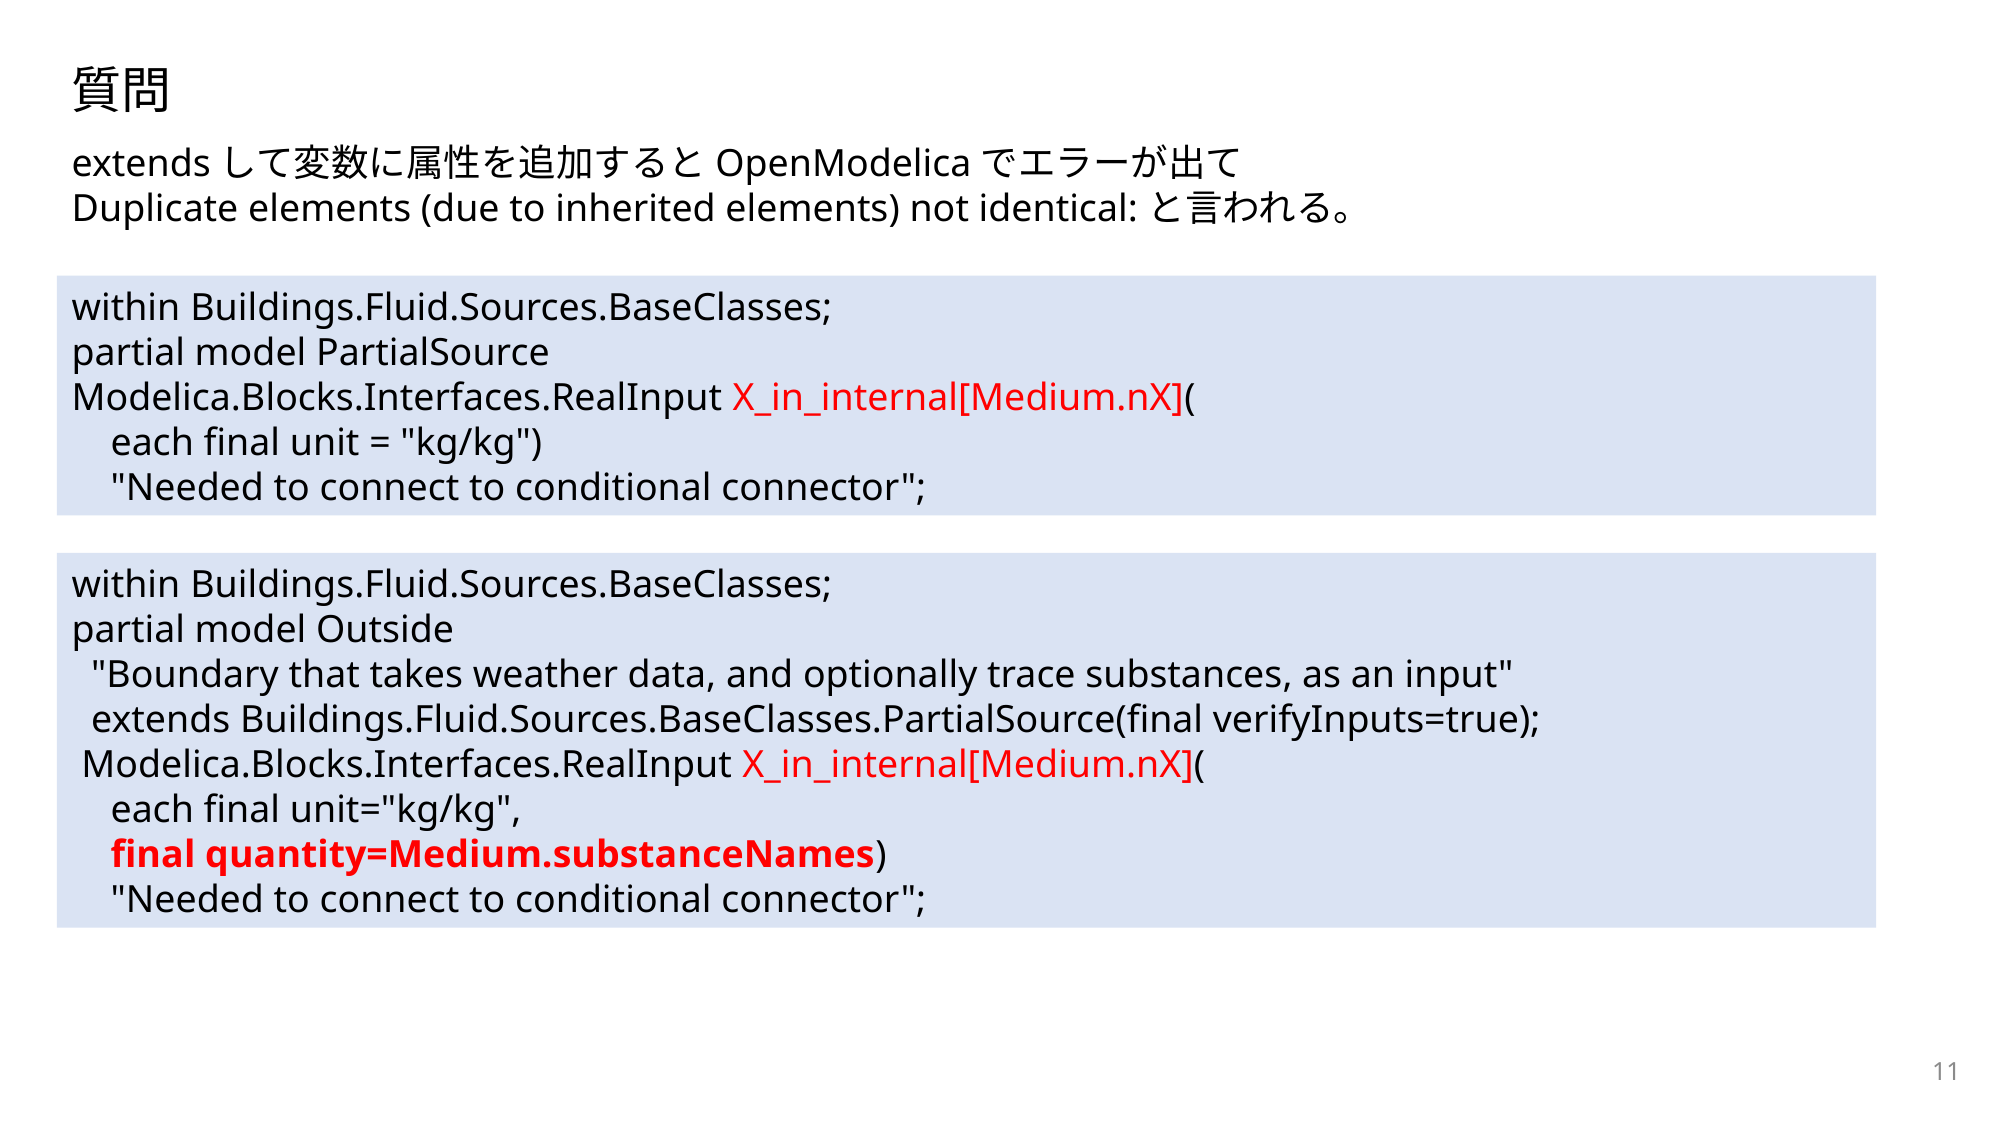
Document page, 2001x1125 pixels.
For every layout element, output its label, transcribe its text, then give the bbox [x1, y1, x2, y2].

slide_number 11 [1525, 1042, 1976, 1103]
text_box within Buildings.Fluid.Sources.BaseClasses; partial model PartialSource Modelica.Blocks.Interfaces.RealInput X_in_internal[Medium.nX]( each final unit = "kg/kg") "Needed to connect to conditional connector"; [56, 275, 1877, 516]
text_box 質問 [57, 51, 405, 126]
text_box extendsして変数に属性を追加するとOpenModelicaでエラーが出て Duplicate elements (due to inherited elements) not identical:と言われる。 [56, 131, 1877, 237]
text_box within Buildings.Fluid.Sources.BaseClasses; partial model Outside "Boundary that takes weather data, and optionally trace substances, as an input" extends Buildings.Fluid.Sources.BaseClasses.PartialSource(final verifyInputs=true); Modelica.Blocks.Interfaces.RealInput X_in_internal[Medium.nX]( each final unit="kg/kg", final quantity=Medium.substanceNames) "Needed to connect to conditional connector"; [56, 552, 1877, 928]
